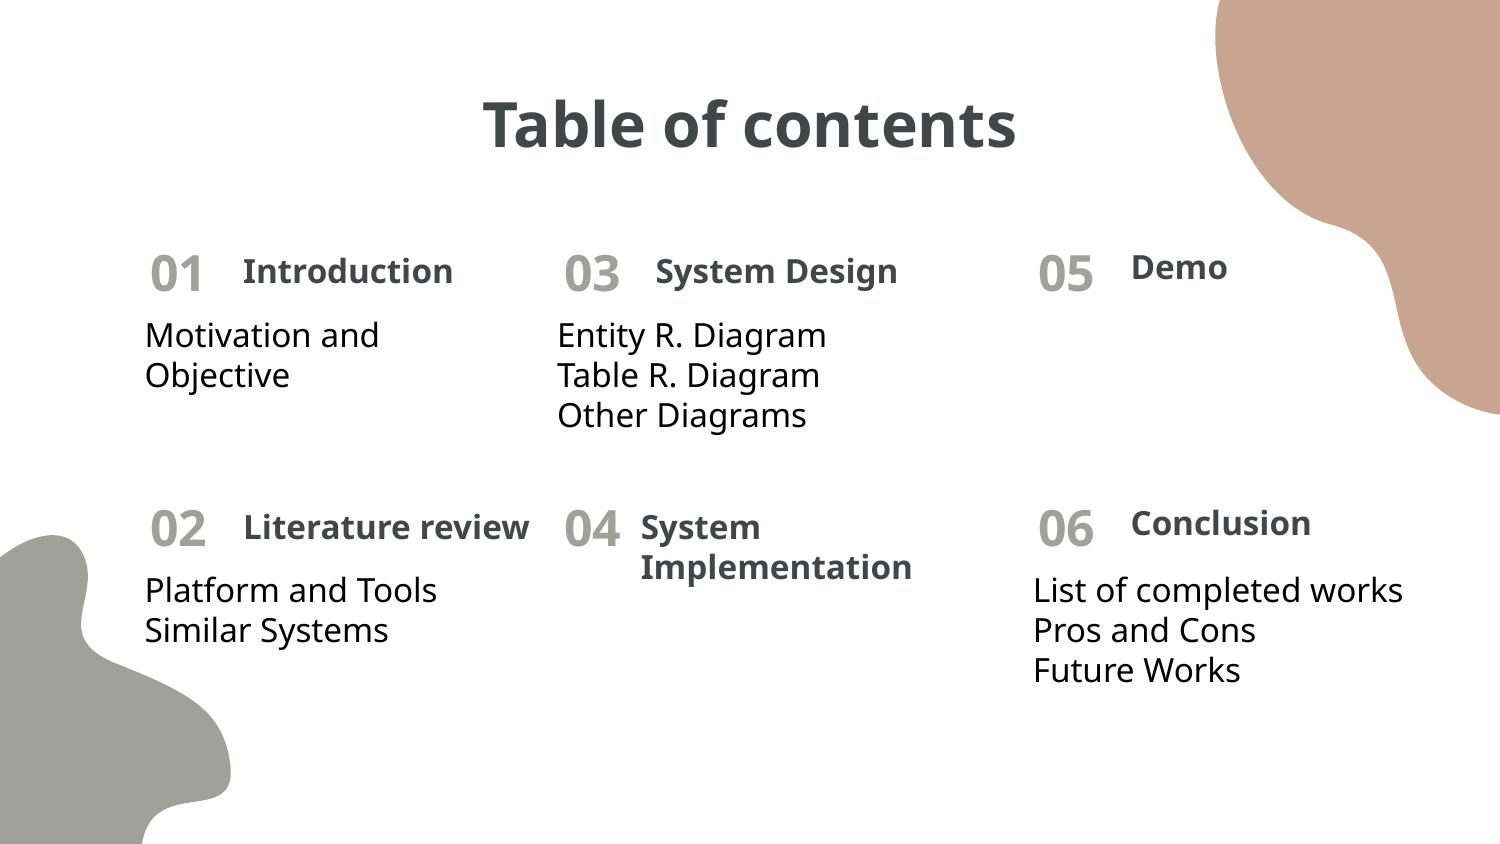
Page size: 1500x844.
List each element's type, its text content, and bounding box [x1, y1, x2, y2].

subtitle List of completed works Pros and Cons Future Works [1017, 559, 1432, 724]
title 06 [1017, 490, 1116, 559]
subtitle Platform and Tools Similar Systems [129, 559, 544, 724]
title Table of contents [116, 85, 1383, 175]
title 02 [129, 490, 228, 559]
subtitle Literature review [228, 490, 590, 566]
subtitle Conclusion [1115, 487, 1432, 562]
title 03 [543, 235, 642, 303]
subtitle Demo [1115, 231, 1432, 307]
subtitle Introduction [228, 235, 543, 299]
title 01 [129, 235, 228, 303]
subtitle System Implementation [625, 490, 1017, 566]
subtitle System Design [642, 235, 957, 299]
title 05 [1017, 235, 1116, 303]
subtitle Motivation and Objective [129, 299, 542, 469]
subtitle Entity R. Diagram Table R. Diagram Other Diagrams [542, 299, 957, 469]
title 04 [543, 490, 642, 559]
